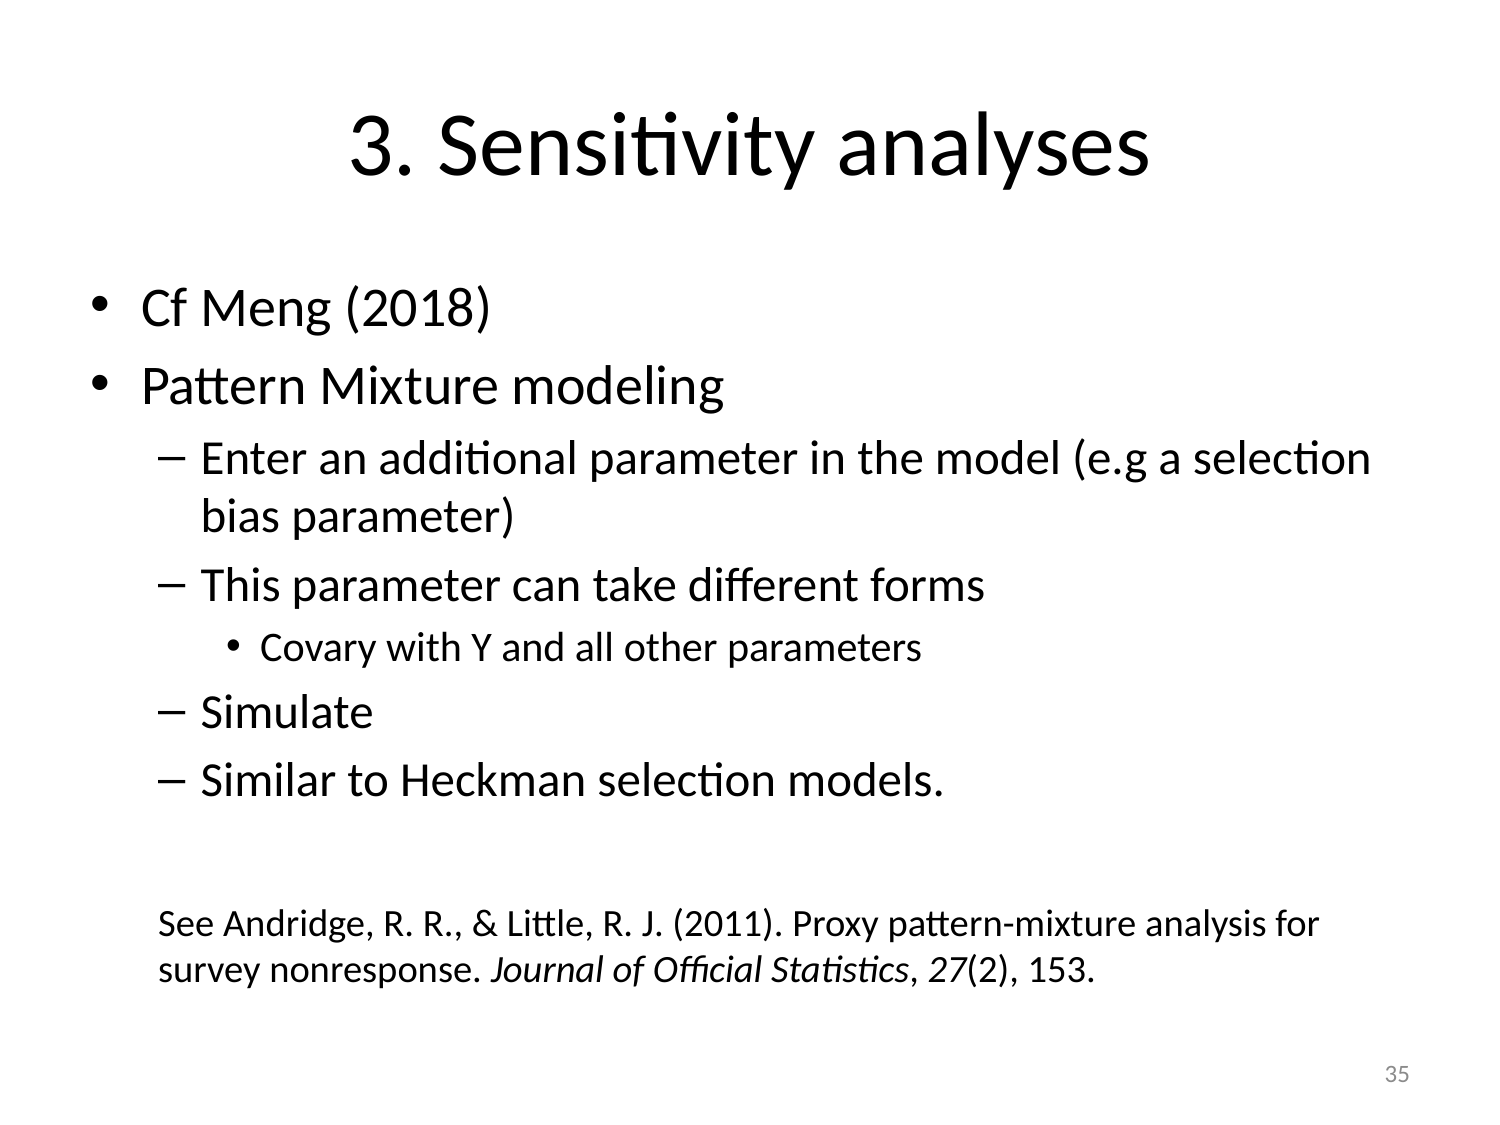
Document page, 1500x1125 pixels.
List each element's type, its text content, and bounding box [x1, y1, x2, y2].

list Cf Meng (2018) Pattern Mixture modeling Enter an additional parameter in the model (e.g a selection bias parameter) This parameter can take different forms Covary with Y and all other parameters Simulate Similar to Heckman selection models. See Andridge, R. R., & Little, R. J. (2011). Proxy pattern-mixture analysis for survey nonresponse. Journal of Official Statistics, 27(2), 153. [75, 262, 1425, 1005]
title 3. Sensitivity analyses [75, 45, 1425, 233]
slide_number 35 [1074, 1042, 1425, 1103]
